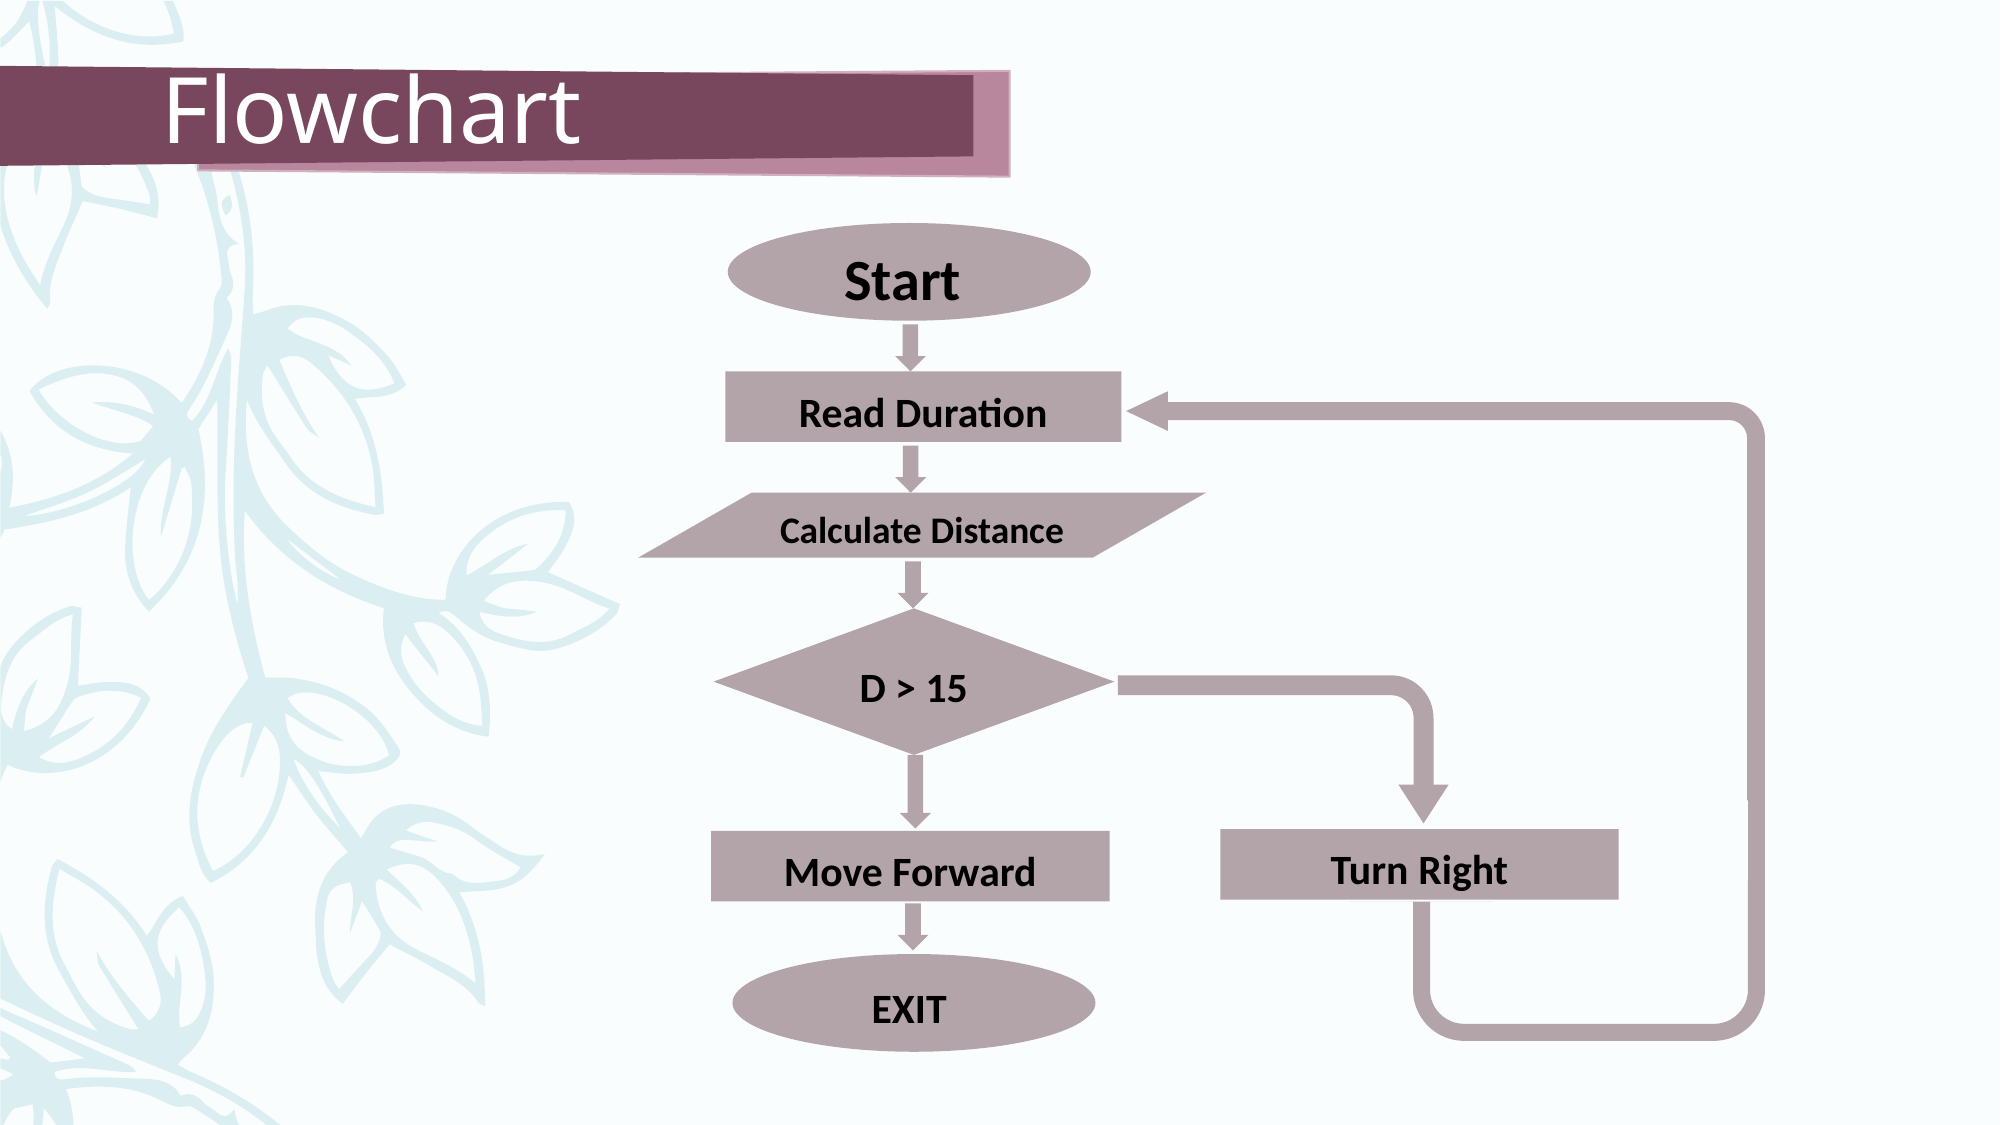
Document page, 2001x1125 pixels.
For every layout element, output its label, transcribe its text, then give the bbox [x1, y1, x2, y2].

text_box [0, 65, 1010, 177]
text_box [637, 222, 1766, 1052]
text_box Flowchart [147, 48, 1110, 177]
